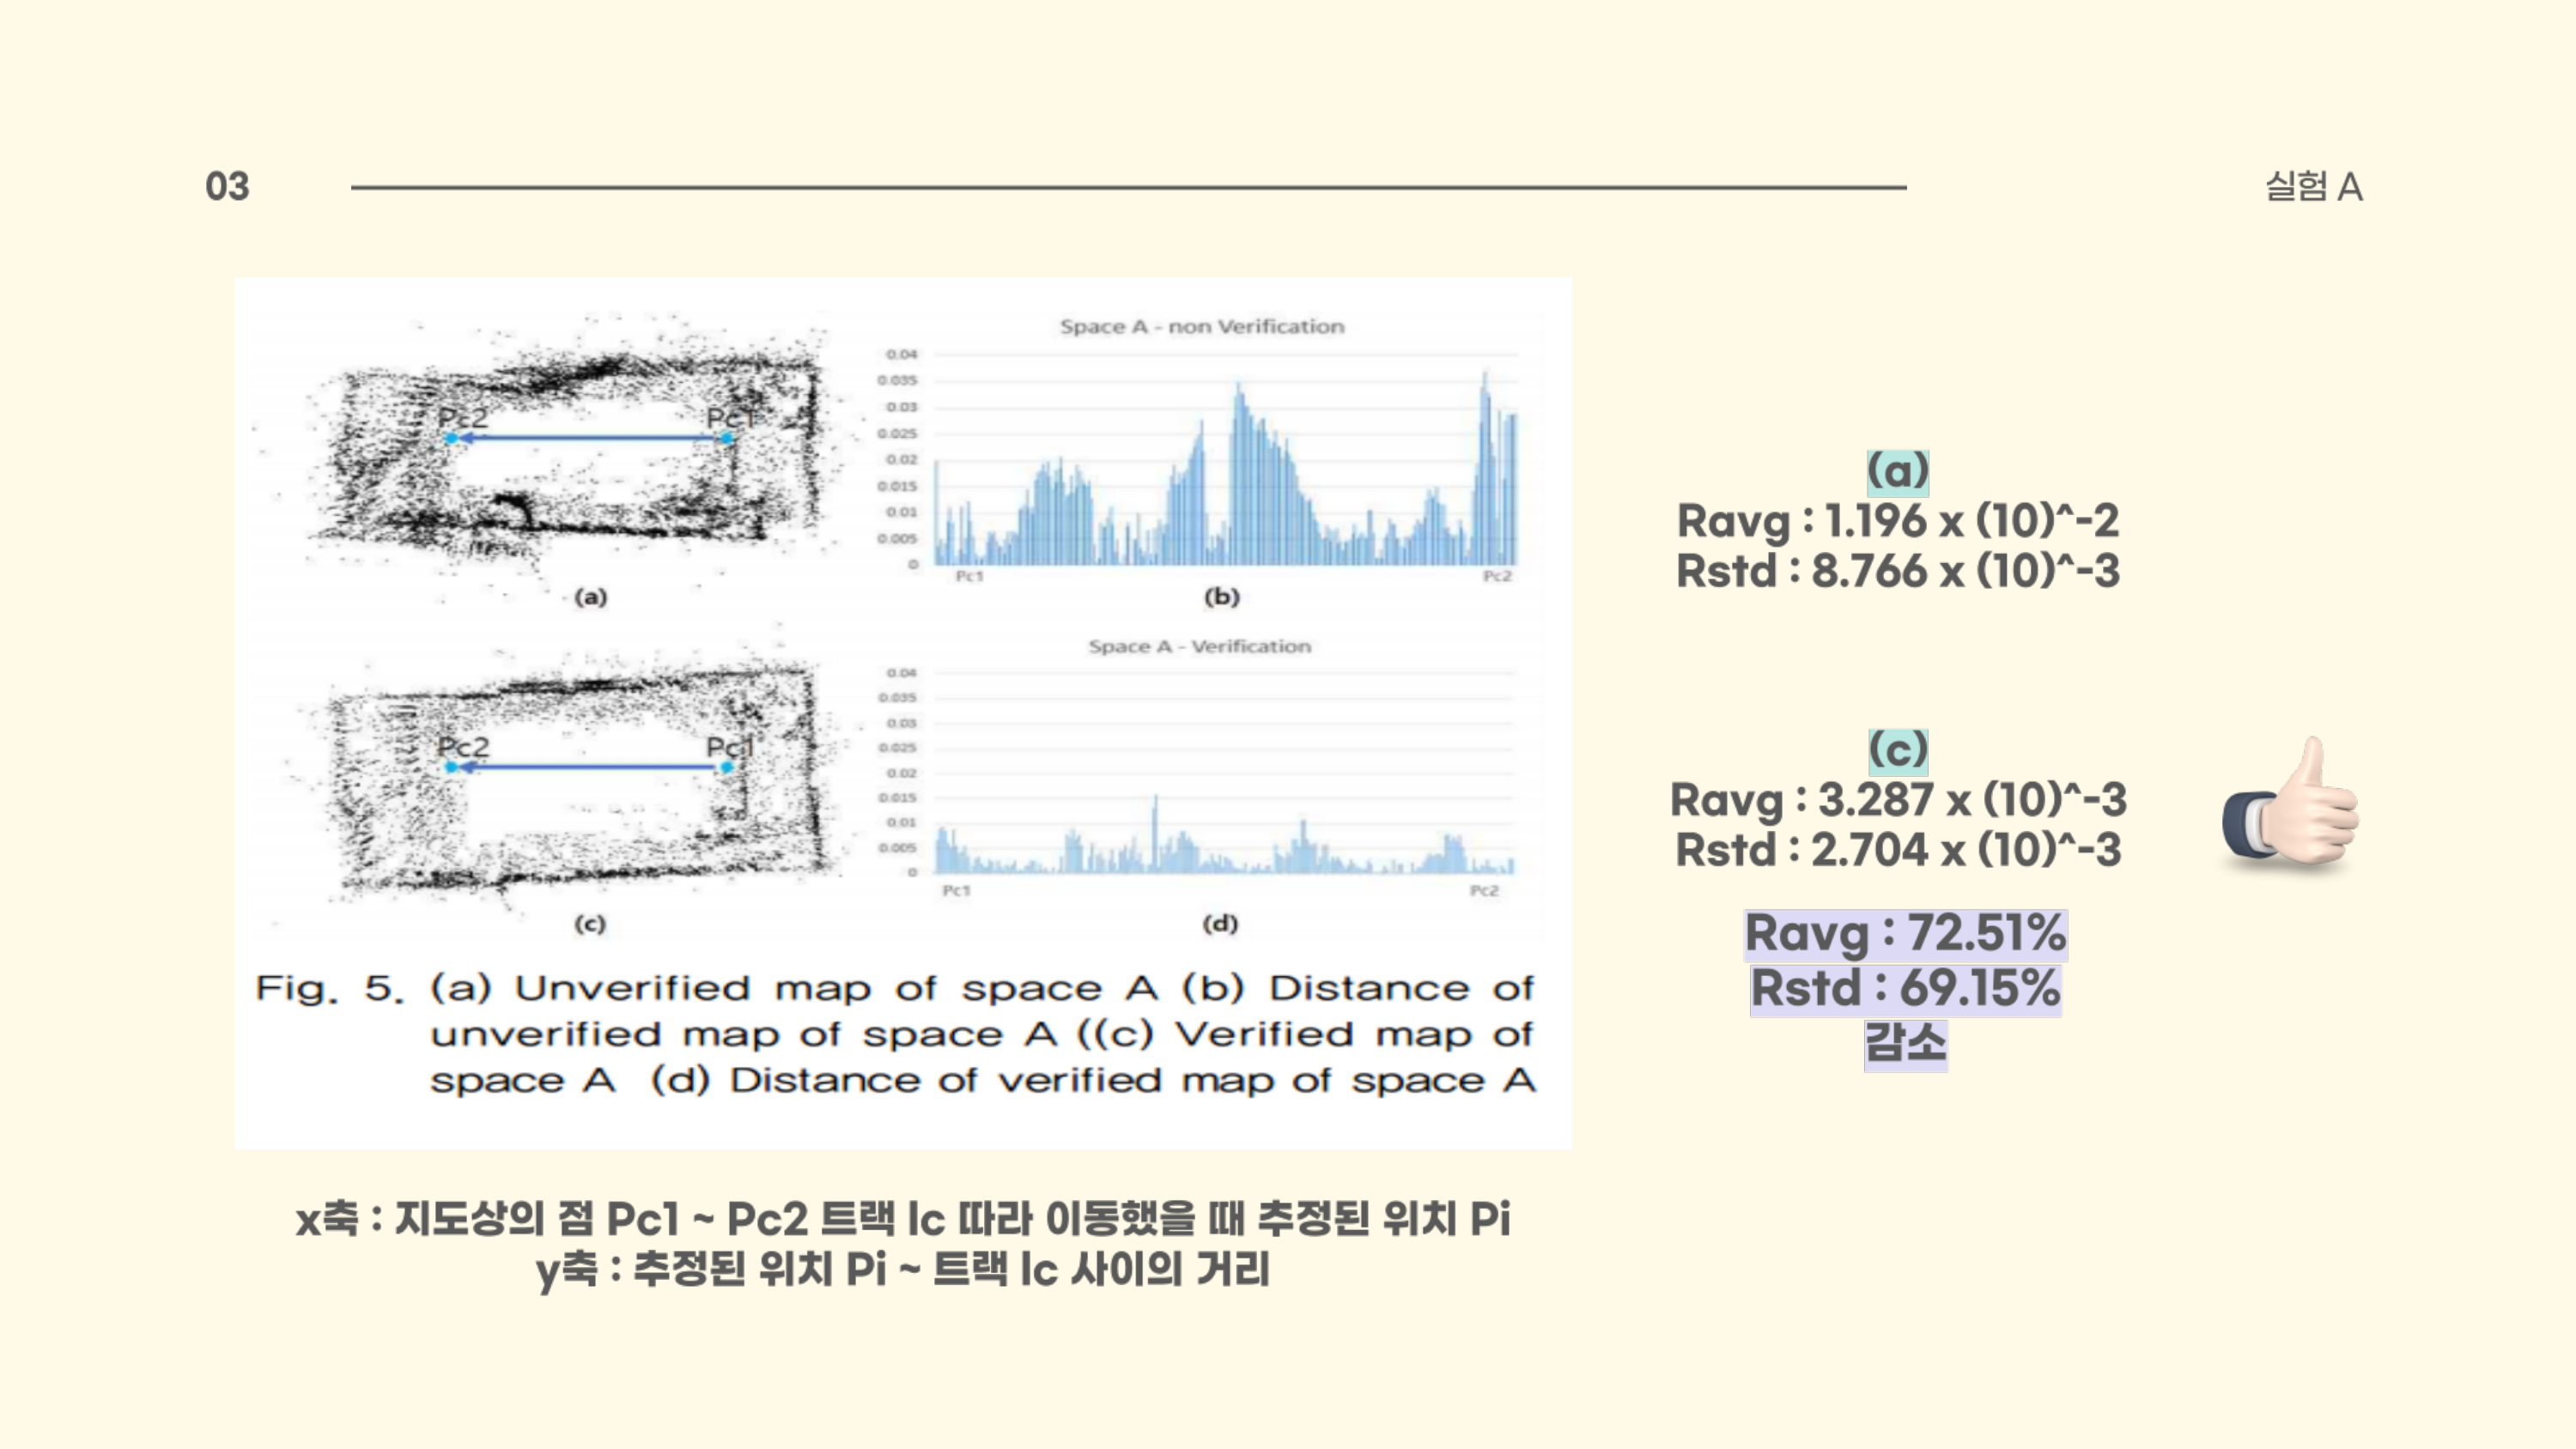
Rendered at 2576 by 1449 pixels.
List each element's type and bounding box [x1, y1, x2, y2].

text_box [2205, 731, 2366, 889]
picture [1627, 439, 2140, 619]
text_box [234, 277, 1572, 1150]
picture [281, 1186, 1530, 1316]
picture [1627, 718, 2146, 897]
text_box [350, 180, 1907, 197]
picture [2247, 159, 2381, 246]
picture [199, 160, 266, 225]
picture [1731, 898, 2090, 1094]
